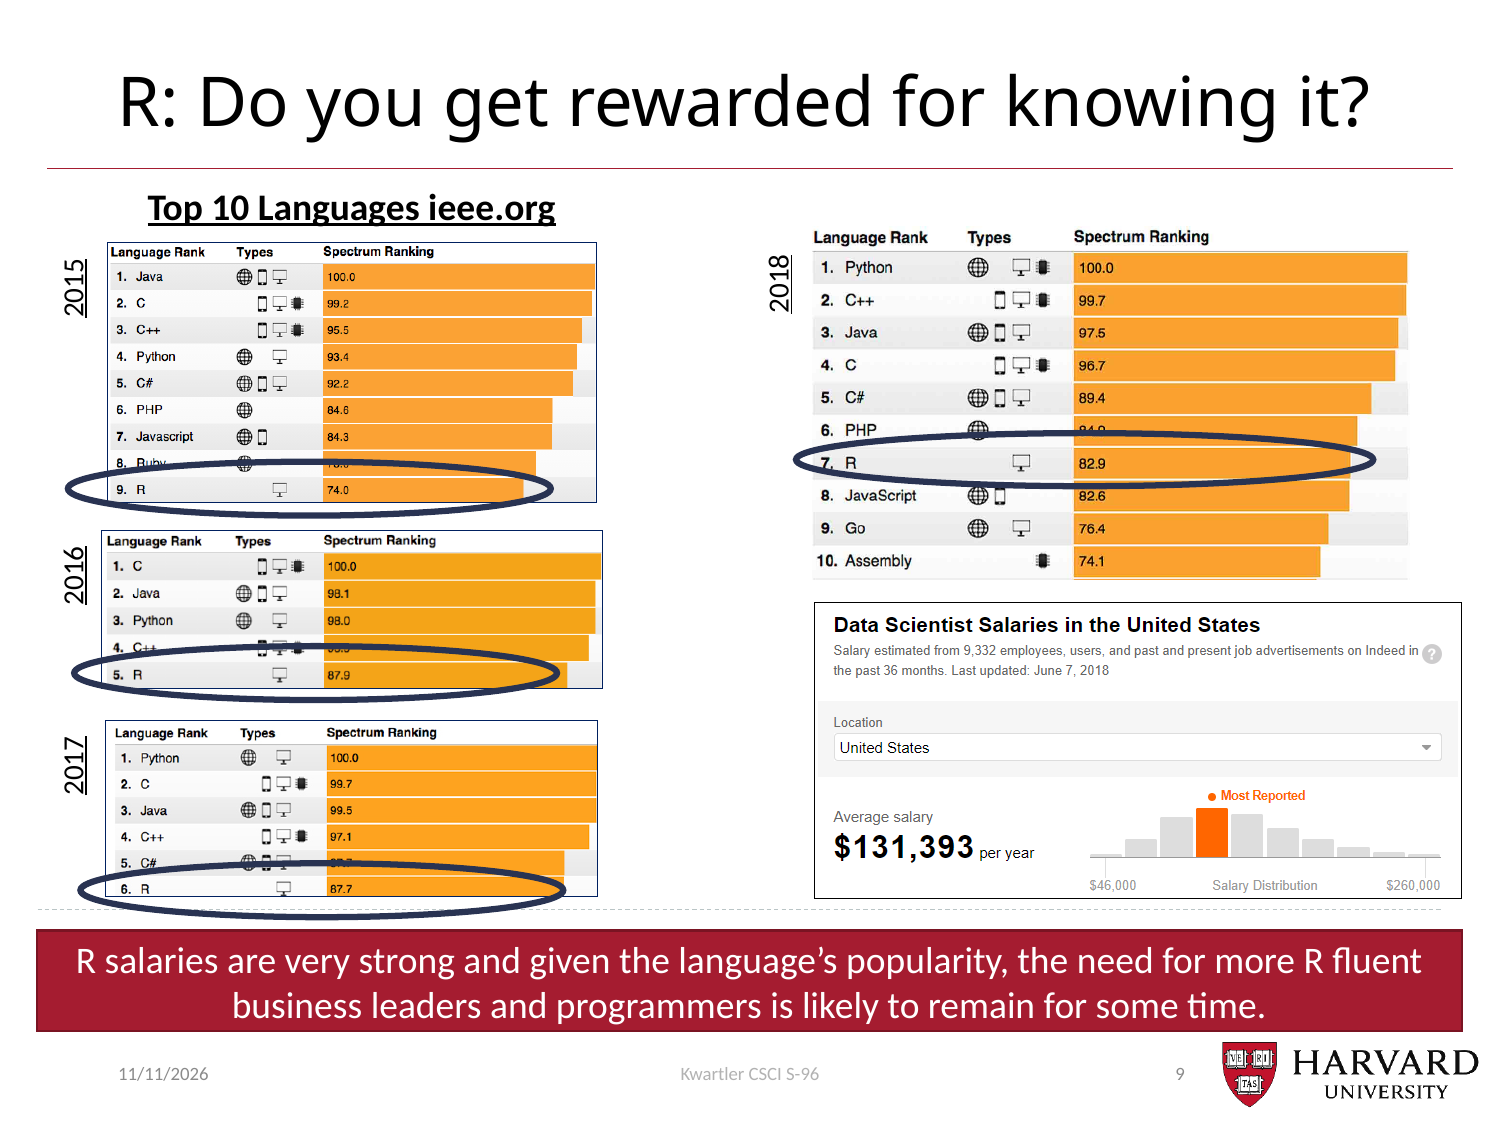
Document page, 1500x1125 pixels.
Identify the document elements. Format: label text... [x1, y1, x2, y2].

footer Kwartler CSCI S-96 [496, 1042, 1004, 1103]
text_box Top 10 Languages ieee.org [132, 175, 571, 236]
picture [814, 602, 1462, 899]
text_box 2016 [46, 531, 97, 620]
text_box [73, 659, 101, 687]
title R: Do you get rewarded for knowing it? [103, 59, 1397, 157]
picture [105, 720, 598, 897]
picture [101, 530, 603, 689]
text_box R salaries are very strong and given the language’s popularity, the need for more R fluent business leaders and programmers is likely to remain for some time. [36, 929, 1463, 1032]
text_box [79, 877, 558, 909]
text_box 2015 [46, 243, 97, 333]
slide_number 9 [1059, 1042, 1200, 1103]
text_box [794, 451, 806, 468]
picture [1200, 1024, 1500, 1125]
text_box [66, 472, 520, 517]
text_box 2017 [46, 721, 97, 811]
text_box [148, 910, 496, 919]
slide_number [103, 1042, 441, 1103]
text_box [114, 689, 517, 702]
text_box 2018 [752, 239, 802, 329]
picture [107, 242, 597, 503]
picture [806, 226, 1415, 580]
